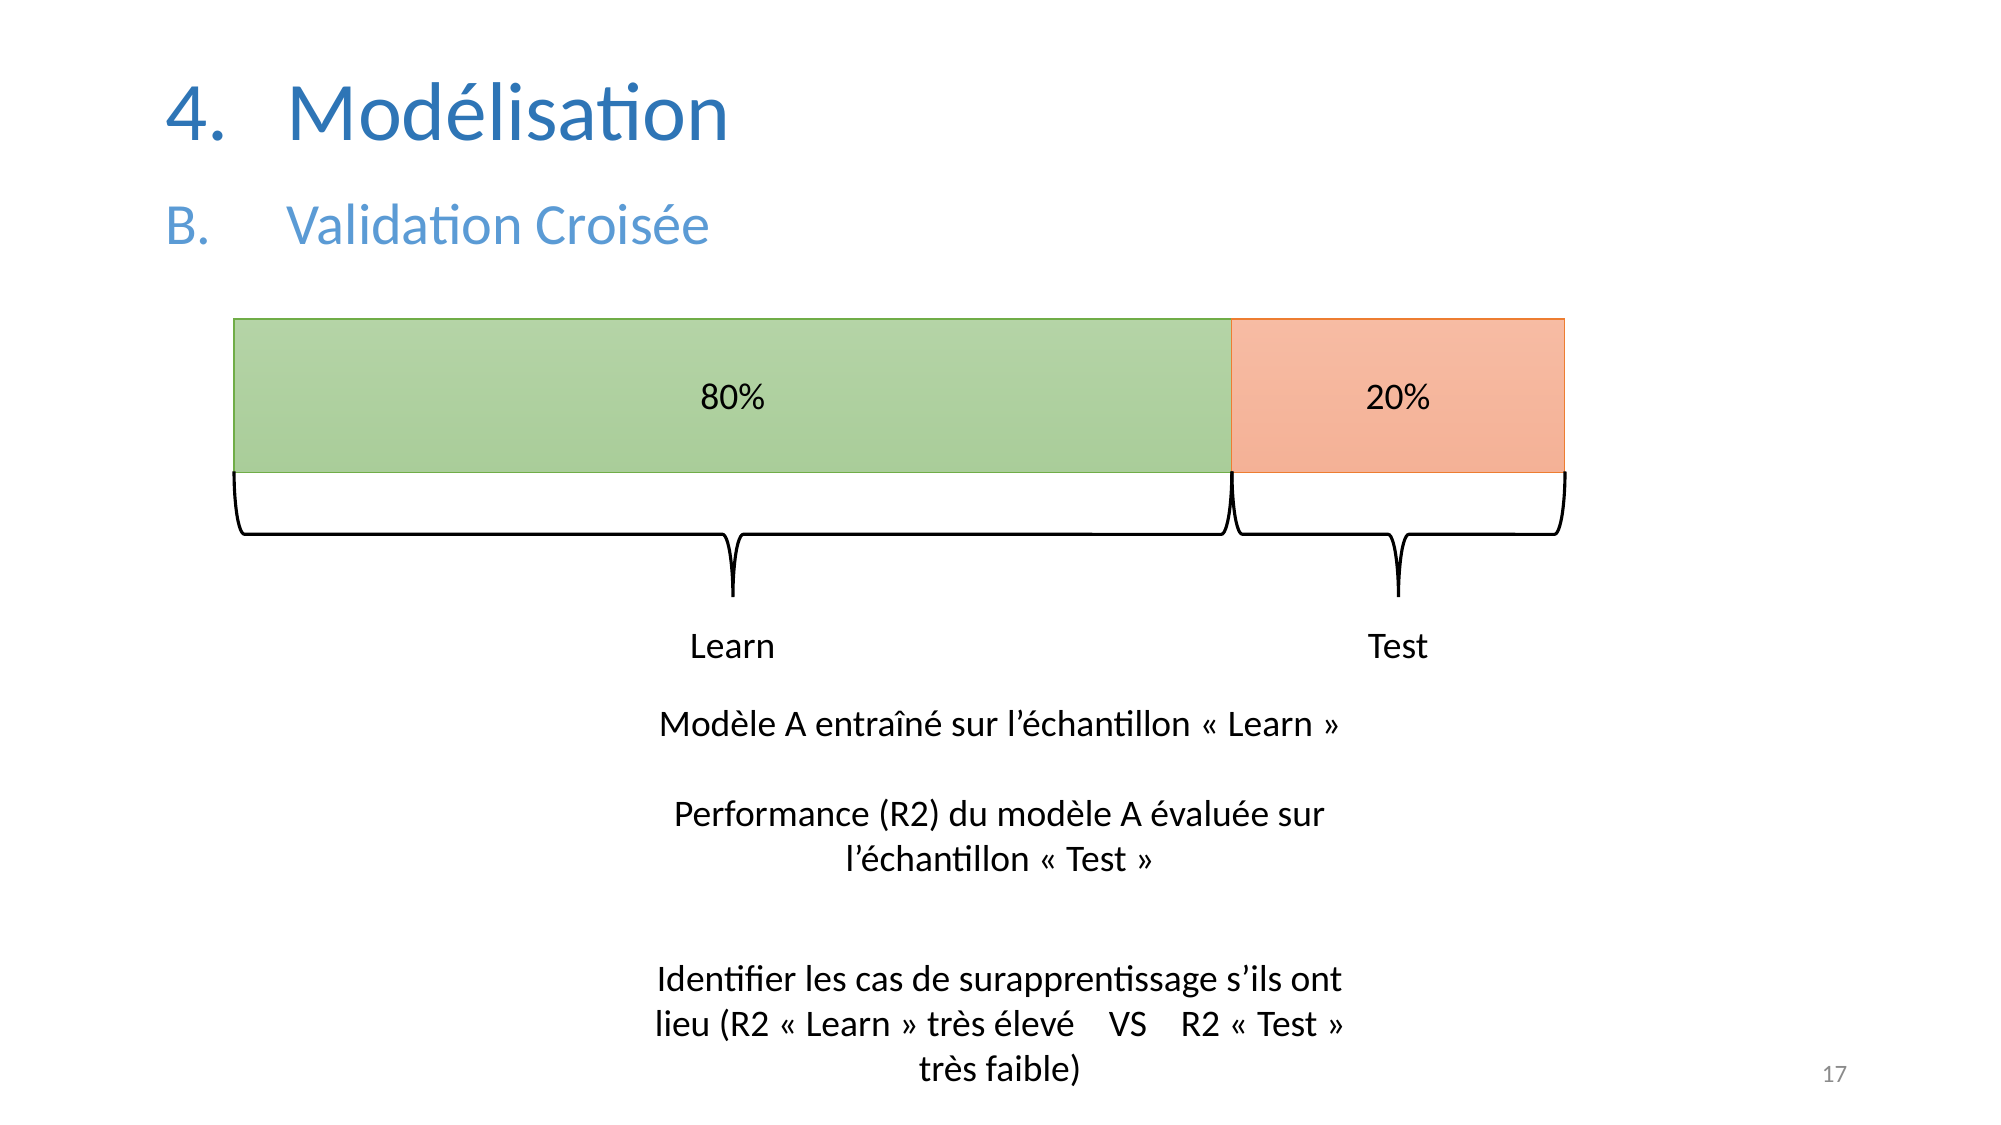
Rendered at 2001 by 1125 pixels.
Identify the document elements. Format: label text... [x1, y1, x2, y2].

text_box Identifier les cas de surapprentissage s’ils ont lieu (R2 « Learn » très élevé VS R2 « Test » très faible) [630, 946, 1370, 1097]
slide_number 17 [1412, 1042, 1863, 1103]
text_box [629, 691, 1370, 888]
text_box Modélisation [0, 0, 2000, 243]
text_box Validation Croisée [0, 243, 2000, 251]
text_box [233, 318, 1565, 675]
